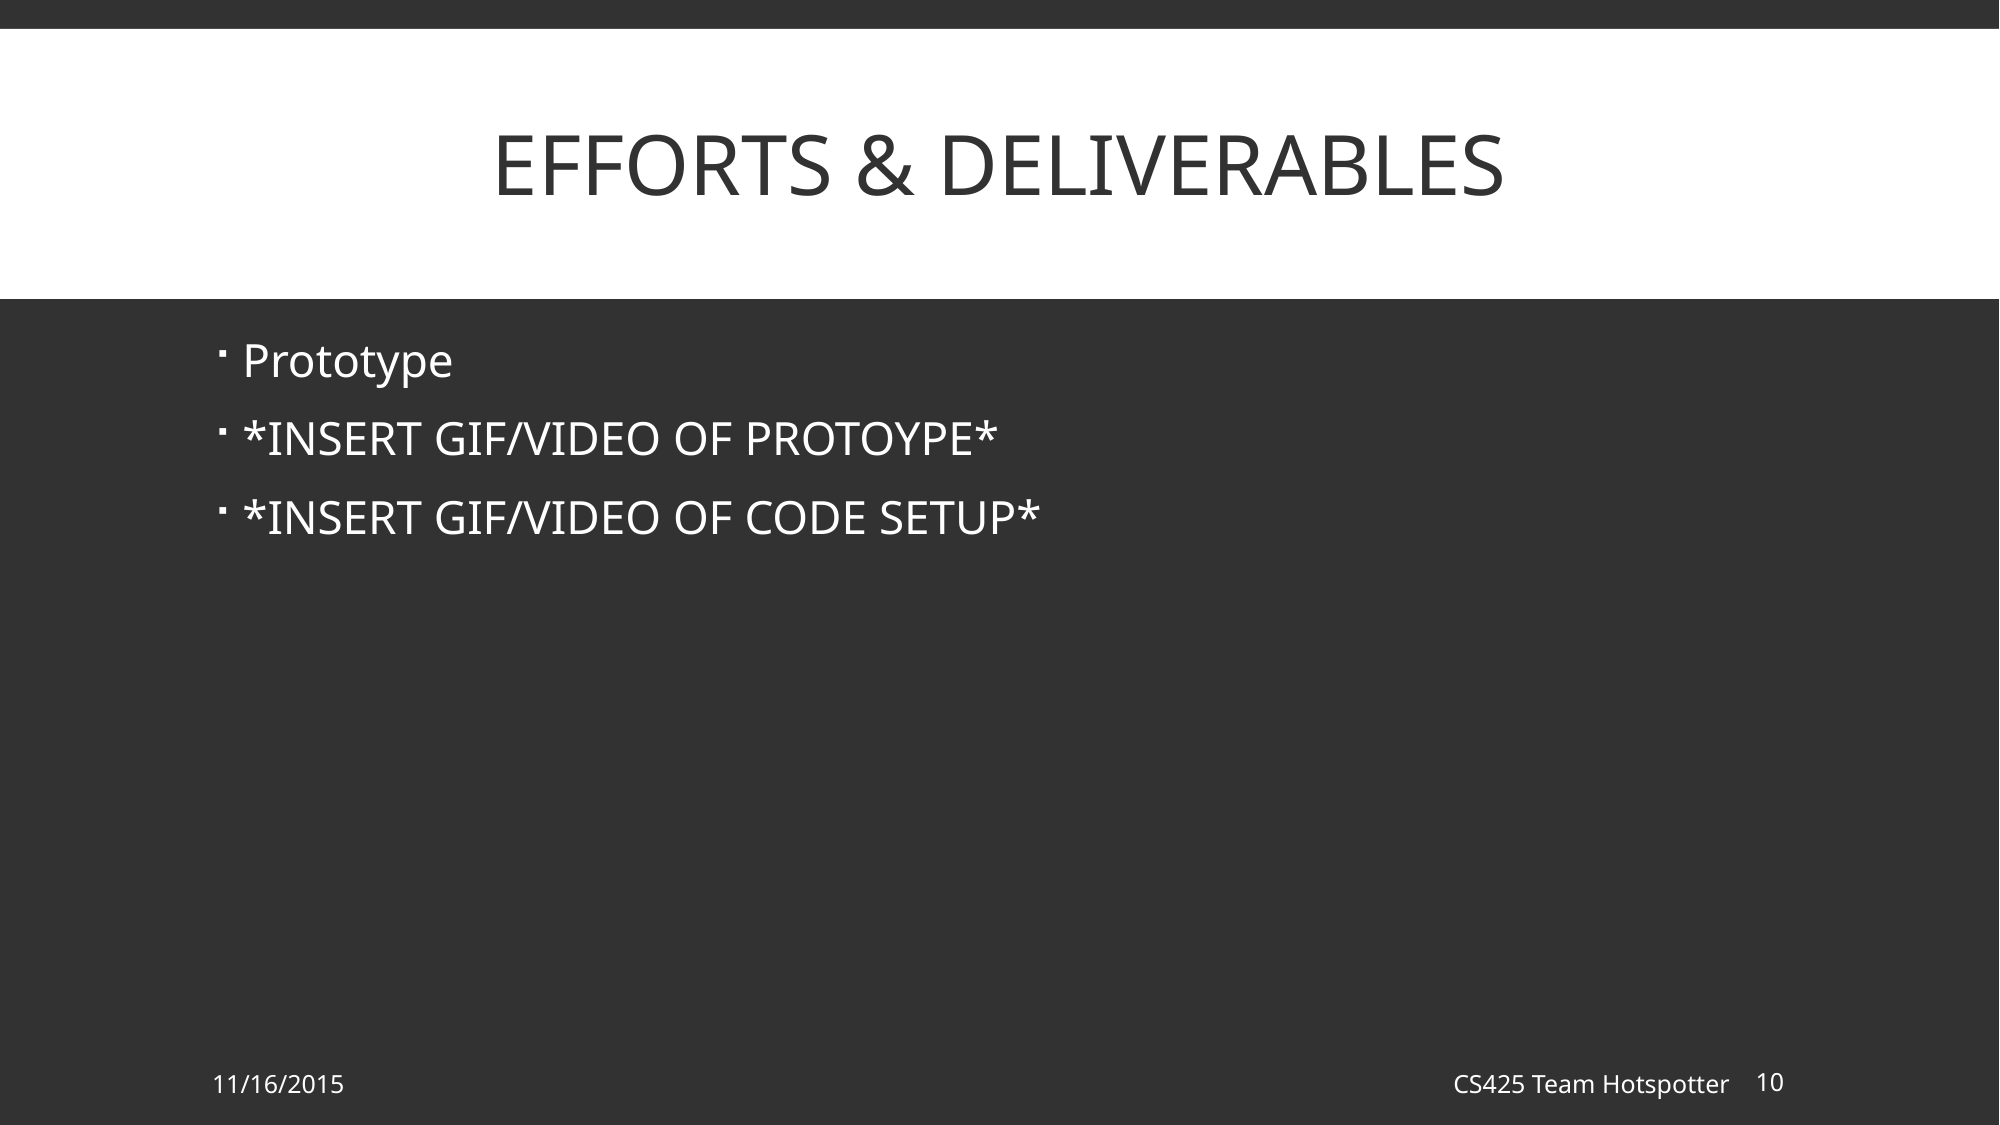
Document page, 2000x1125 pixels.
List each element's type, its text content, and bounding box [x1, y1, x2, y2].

slide_number 10 [1748, 1053, 1904, 1114]
footer CS425 Team Hotspotter [917, 1053, 1746, 1114]
title Efforts & Deliverables [197, 46, 1802, 295]
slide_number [197, 1053, 690, 1114]
list Prototype *INSERT GIF/VIDEO OF PROTOYPE* *INSERT GIF/VIDEO OF CODE SETUP* [197, 329, 1802, 1020]
